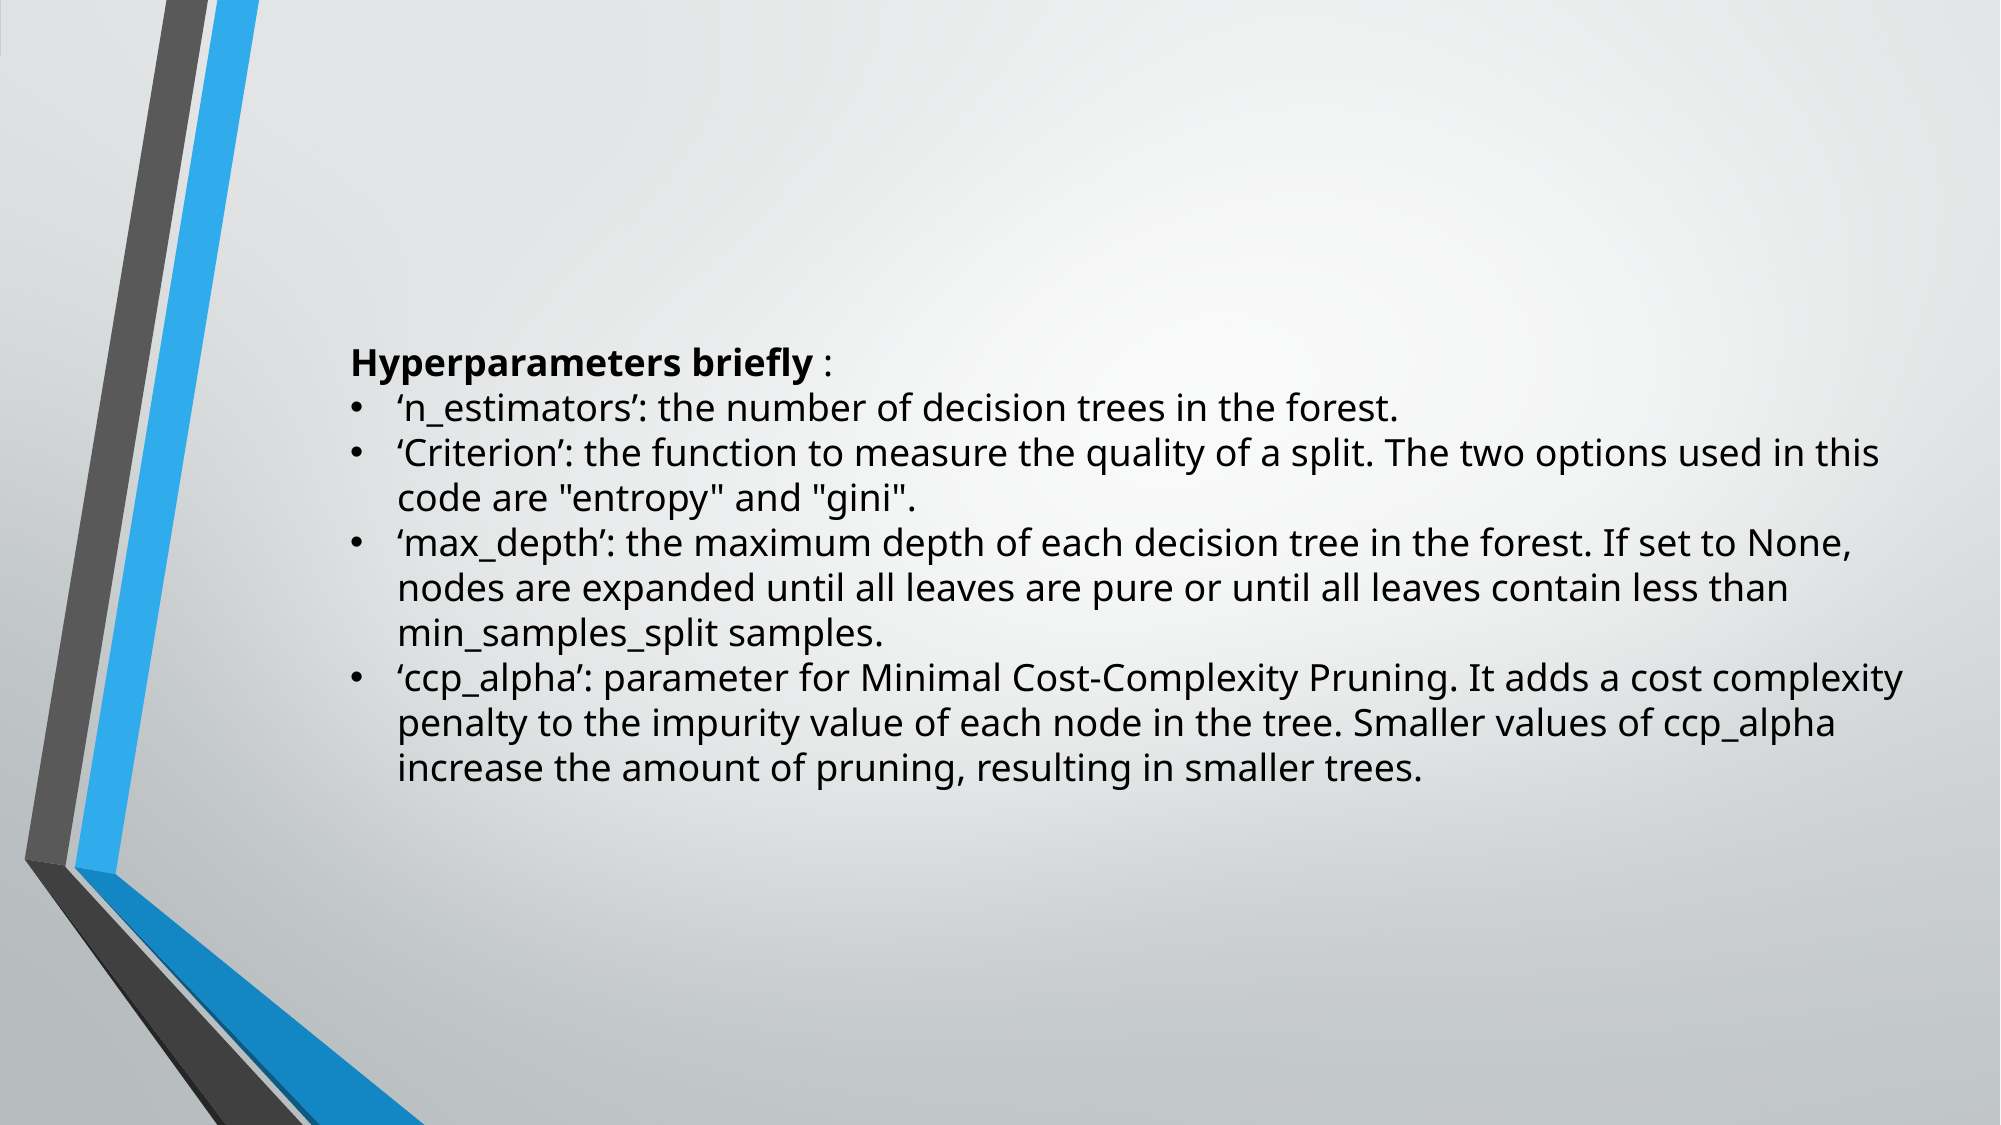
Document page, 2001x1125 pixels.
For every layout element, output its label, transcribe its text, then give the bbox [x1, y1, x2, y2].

text_box Hyperparameters briefly : ‘n_estimators’: the number of decision trees in the forest. ‘Criterion’: the function to measure the quality of a split. The two options used in this code are "entropy" and "gini". ‘max_depth’: the maximum depth of each decision tree in the forest. If set to None, nodes are expanded until all leaves are pure or until all leaves contain less than min_samples_split samples. ‘ccp_alpha’: parameter for Minimal Cost-Complexity Pruning. It adds a cost complexity penalty to the impurity value of each node in the tree. Smaller values of ccp_alpha increase the amount of pruning, resulting in smaller trees. [335, 331, 1932, 797]
